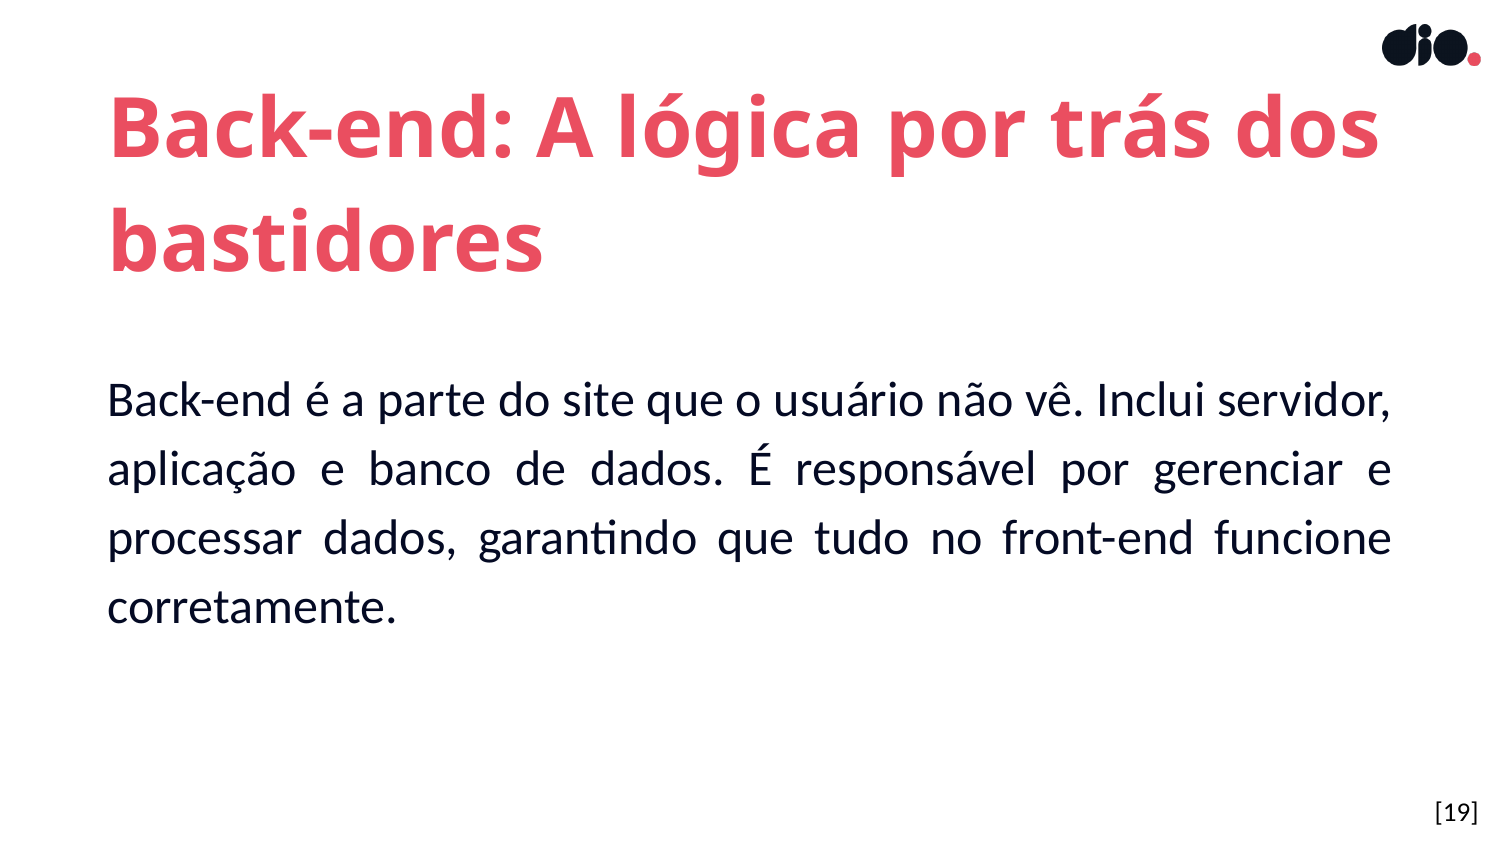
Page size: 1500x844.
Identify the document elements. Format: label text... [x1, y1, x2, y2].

text_box Back-end é a parte do site que o usuário não vê. Inclui servidor, aplicação e banco de dados. É responsável por gerenciar e processar dados, garantindo que tudo no front-end funcione corretamente. [92, 243, 1408, 749]
text_box Back-end: A lógica por trás dos bastidores [92, 104, 1408, 243]
slide_number [14] [1403, 779, 1494, 844]
picture [1382, 24, 1481, 66]
